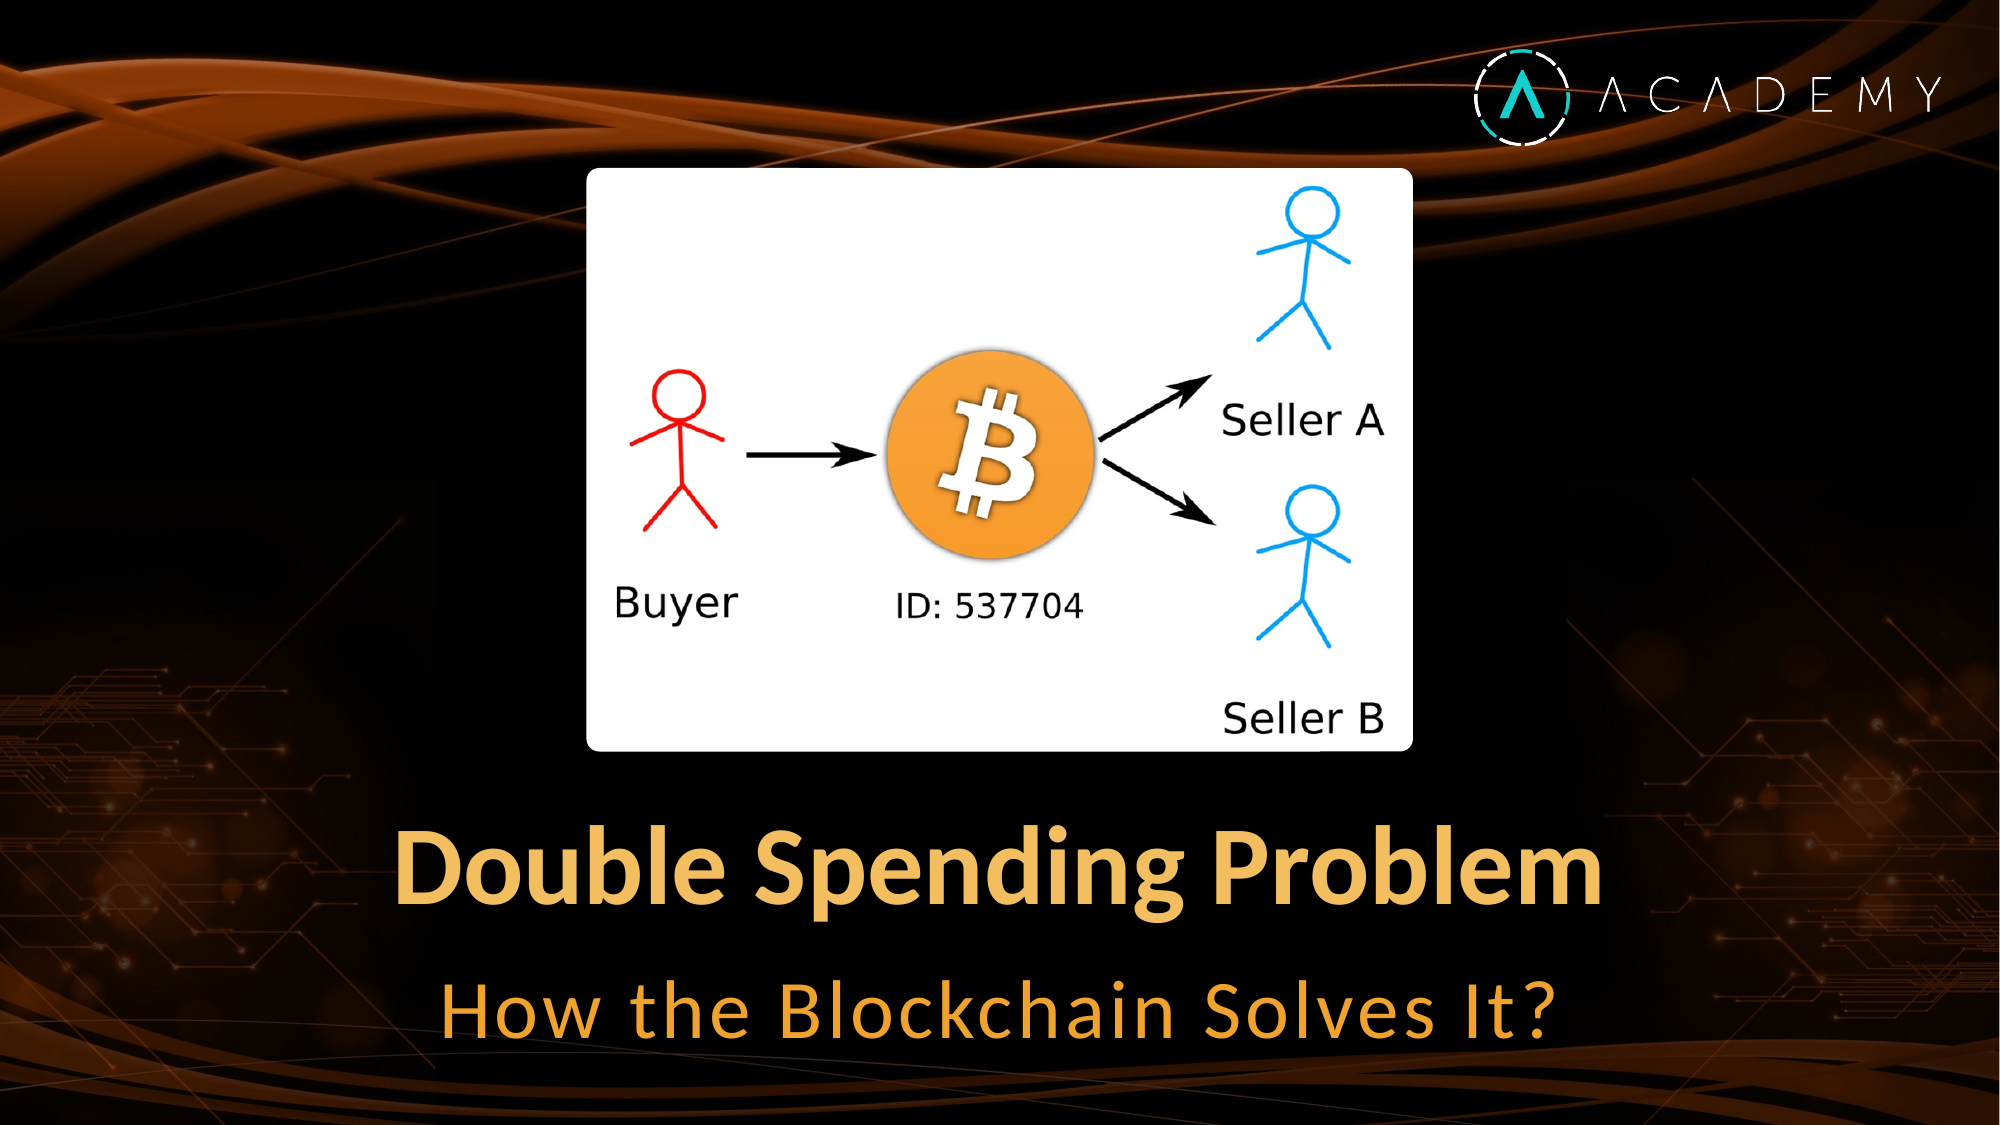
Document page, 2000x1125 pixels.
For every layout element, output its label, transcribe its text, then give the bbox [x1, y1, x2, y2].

picture [0, 0, 2000, 1125]
list How the Blockchain Solves It? [149, 944, 1850, 1062]
title Double Spending Problem [149, 800, 1850, 935]
